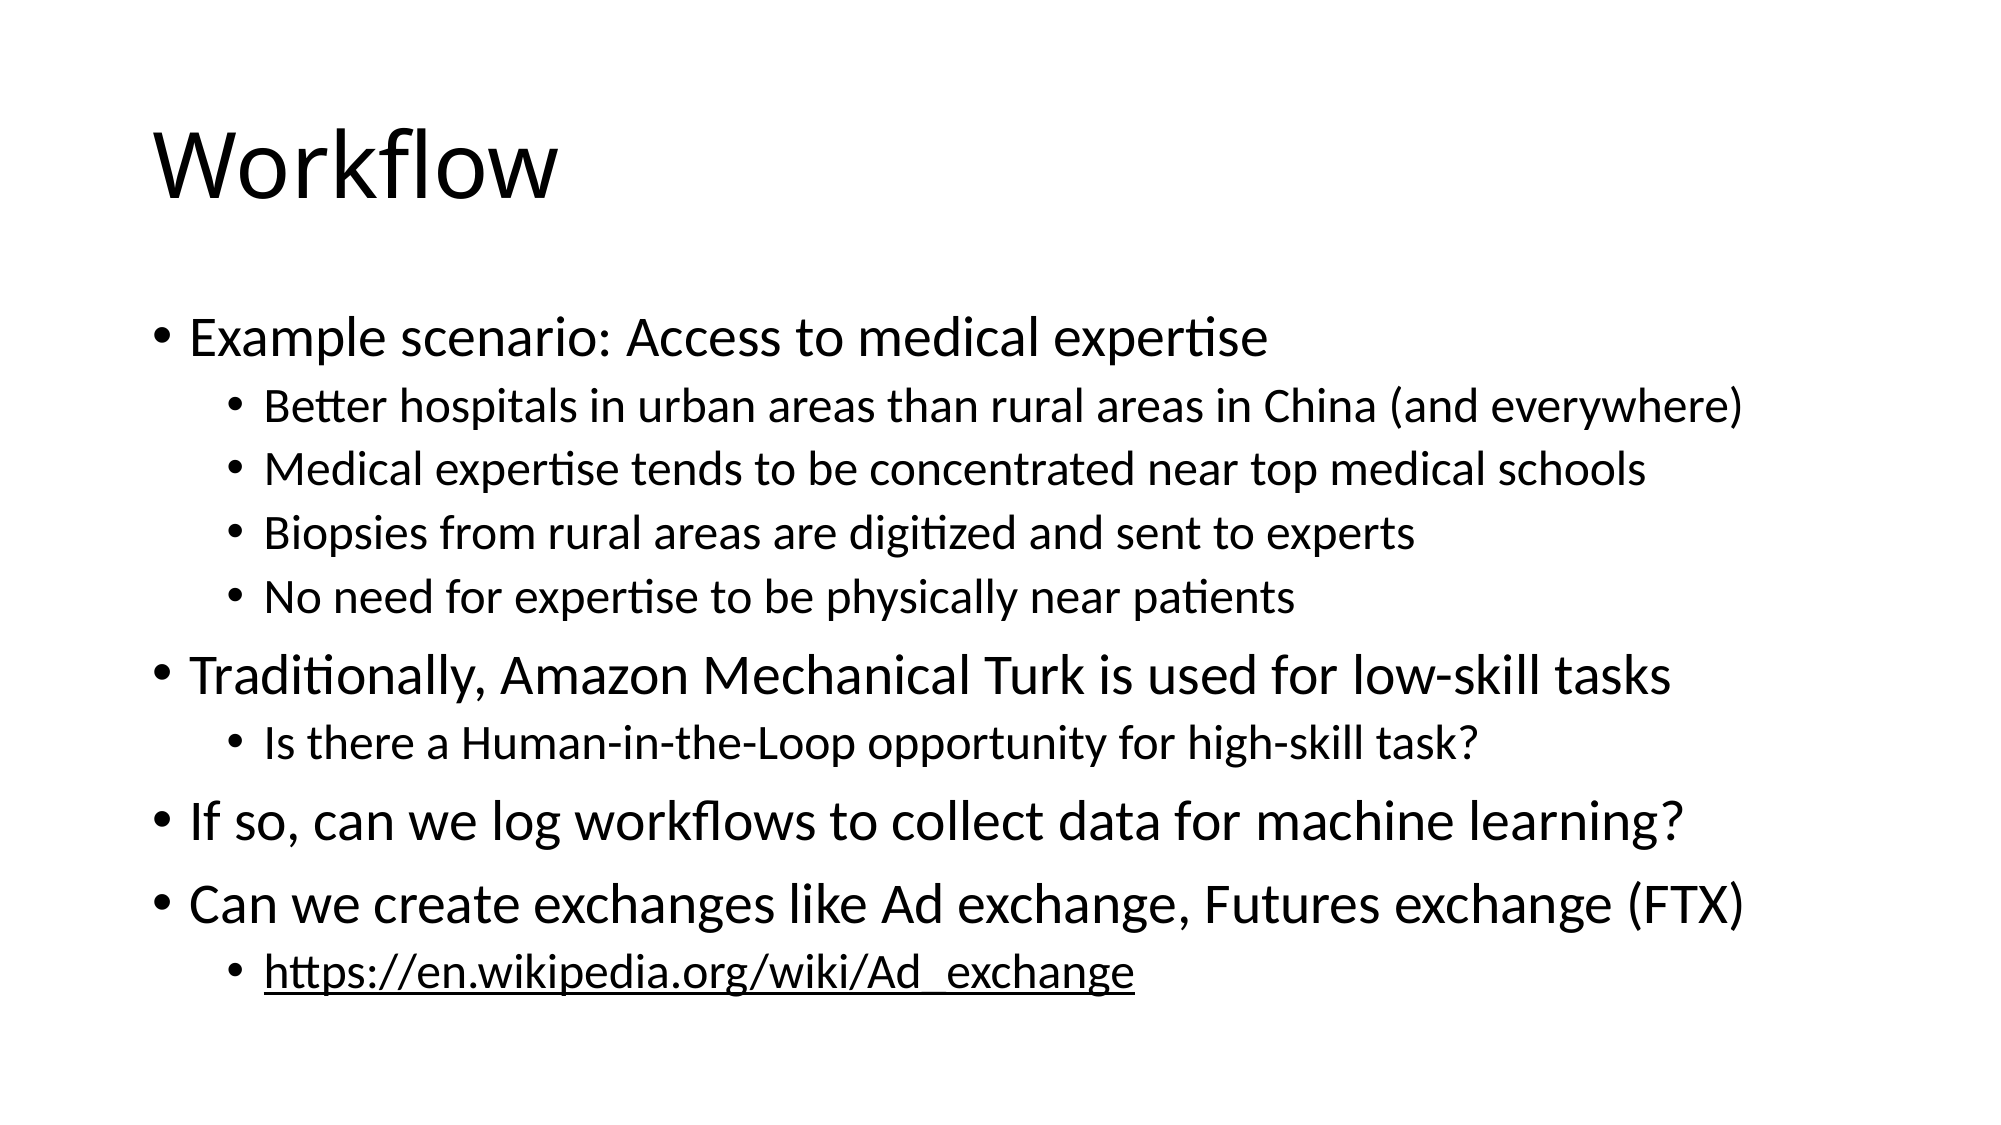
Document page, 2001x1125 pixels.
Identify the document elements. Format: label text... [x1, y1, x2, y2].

list Example scenario: Access to medical expertise Better hospitals in urban areas than rural areas in China (and everywhere) Medical expertise tends to be concentrated near top medical schools Biopsies from rural areas are digitized and sent to experts No need for expertise to be physically near patients Traditionally, Amazon Mechanical Turk is used for low-skill tasks Is there a Human-in-the-Loop opportunity for high-skill task? If so, can we log workflows to collect data for machine learning? Can we create exchanges like Ad exchange, Futures exchange (FTX) https://en.wikipedia.org/wiki/Ad_exchange [137, 299, 1863, 1014]
title Workflow [137, 59, 1863, 278]
